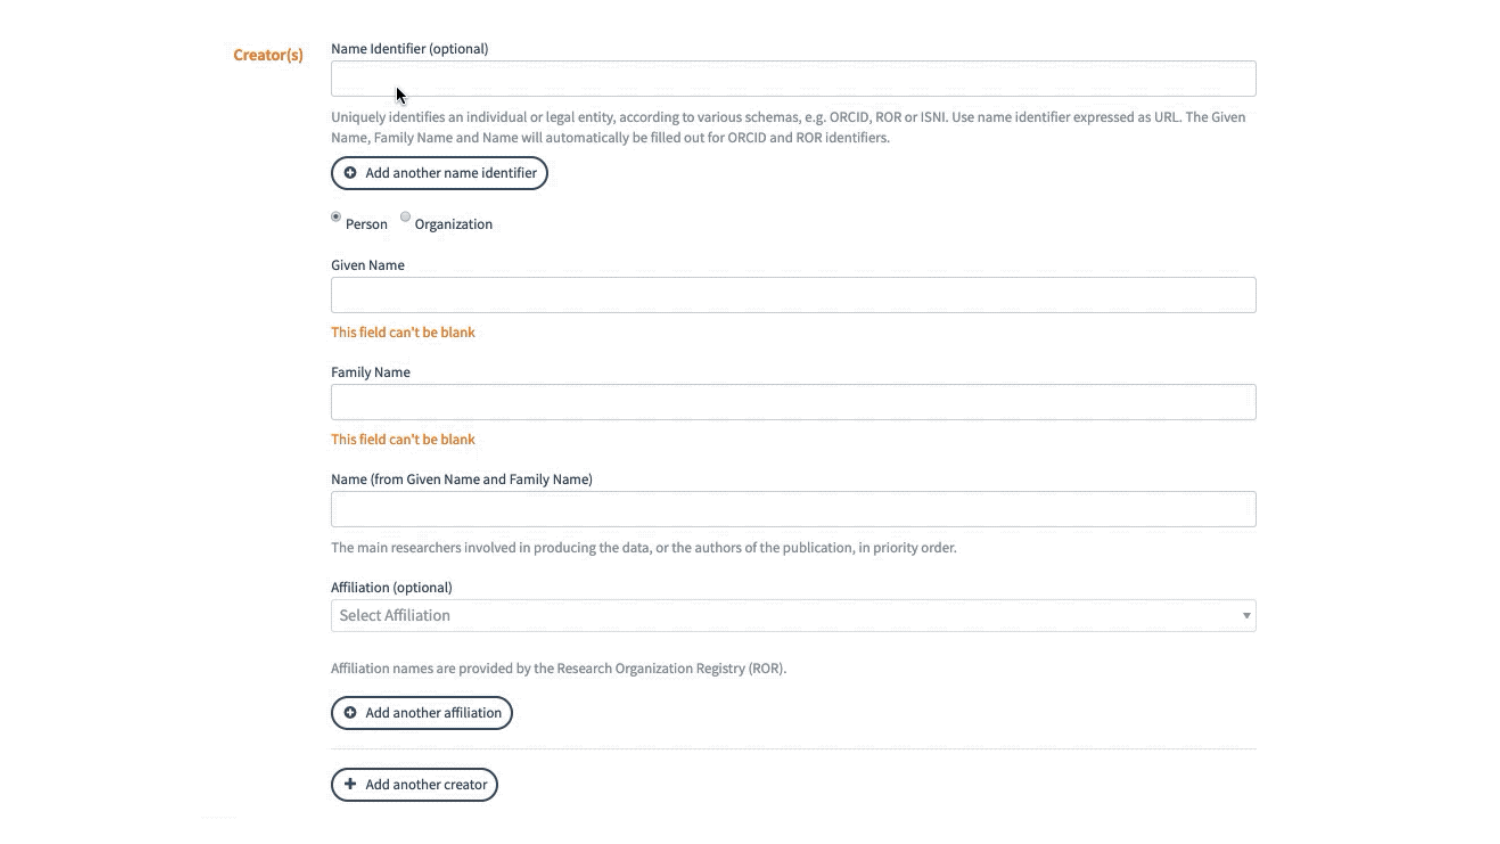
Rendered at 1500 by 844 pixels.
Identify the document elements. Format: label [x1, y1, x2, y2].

picture [200, 24, 1300, 819]
